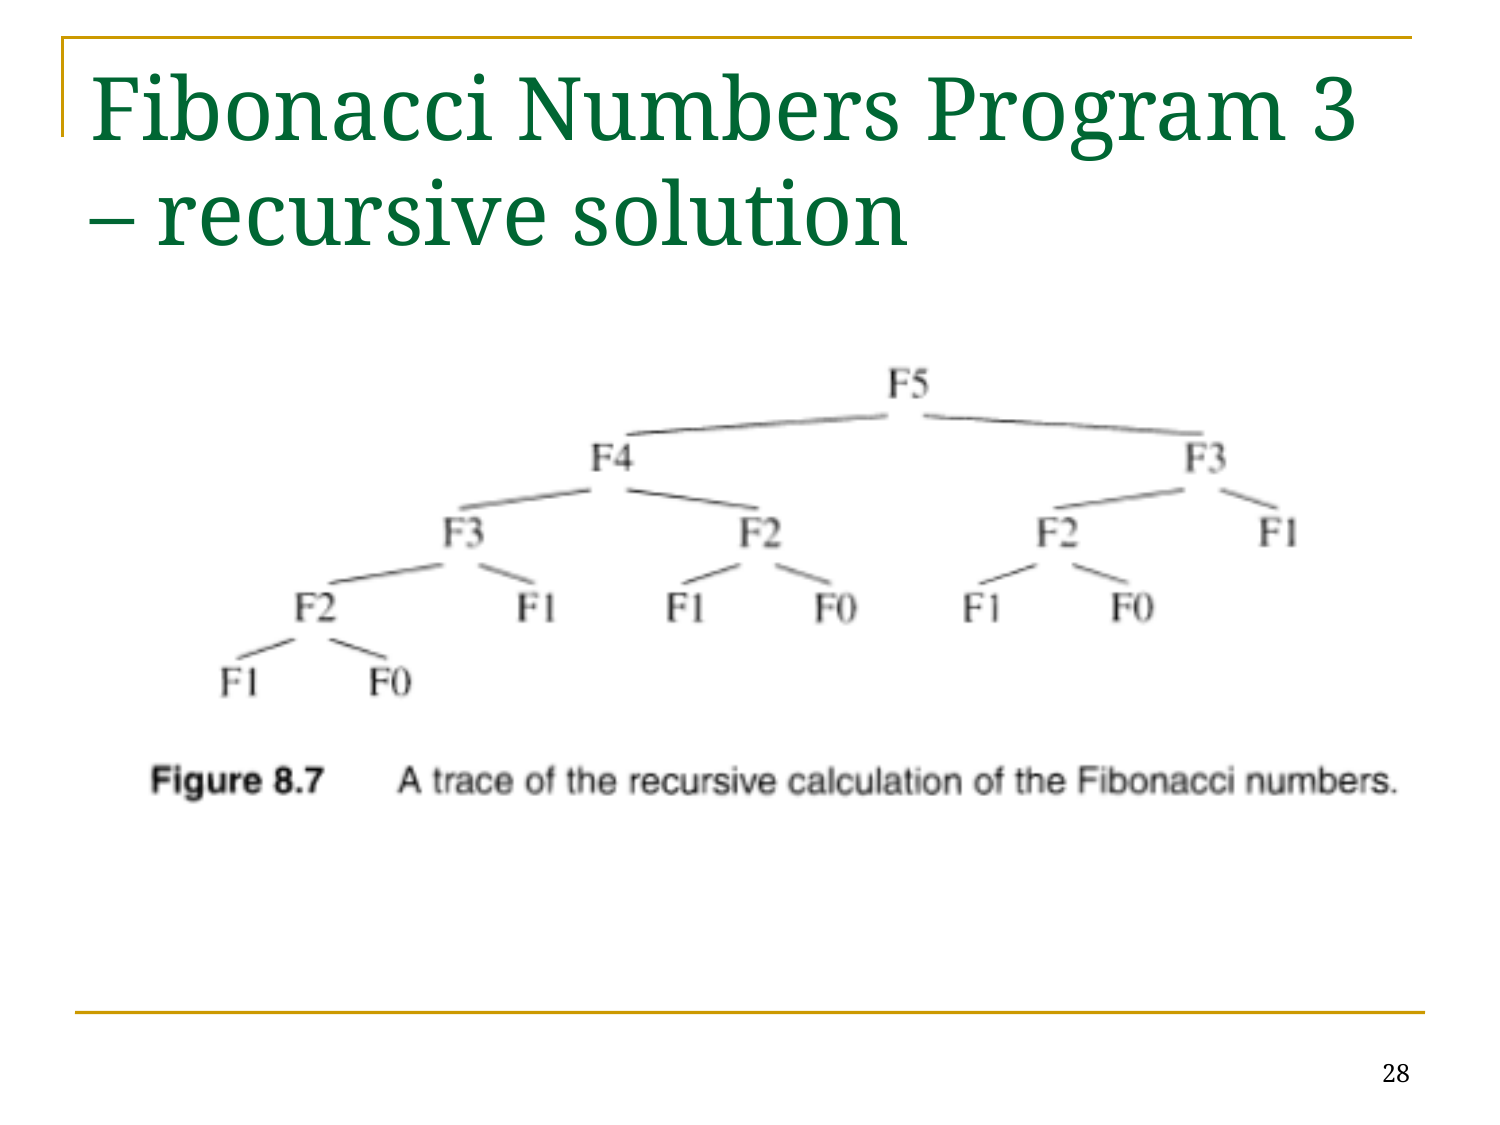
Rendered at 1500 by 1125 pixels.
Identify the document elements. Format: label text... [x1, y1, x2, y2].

picture [112, 337, 1421, 851]
title Fibonacci Numbers Program 3 – recursive solution [75, 45, 1425, 233]
slide_number 28 [1074, 1023, 1426, 1100]
